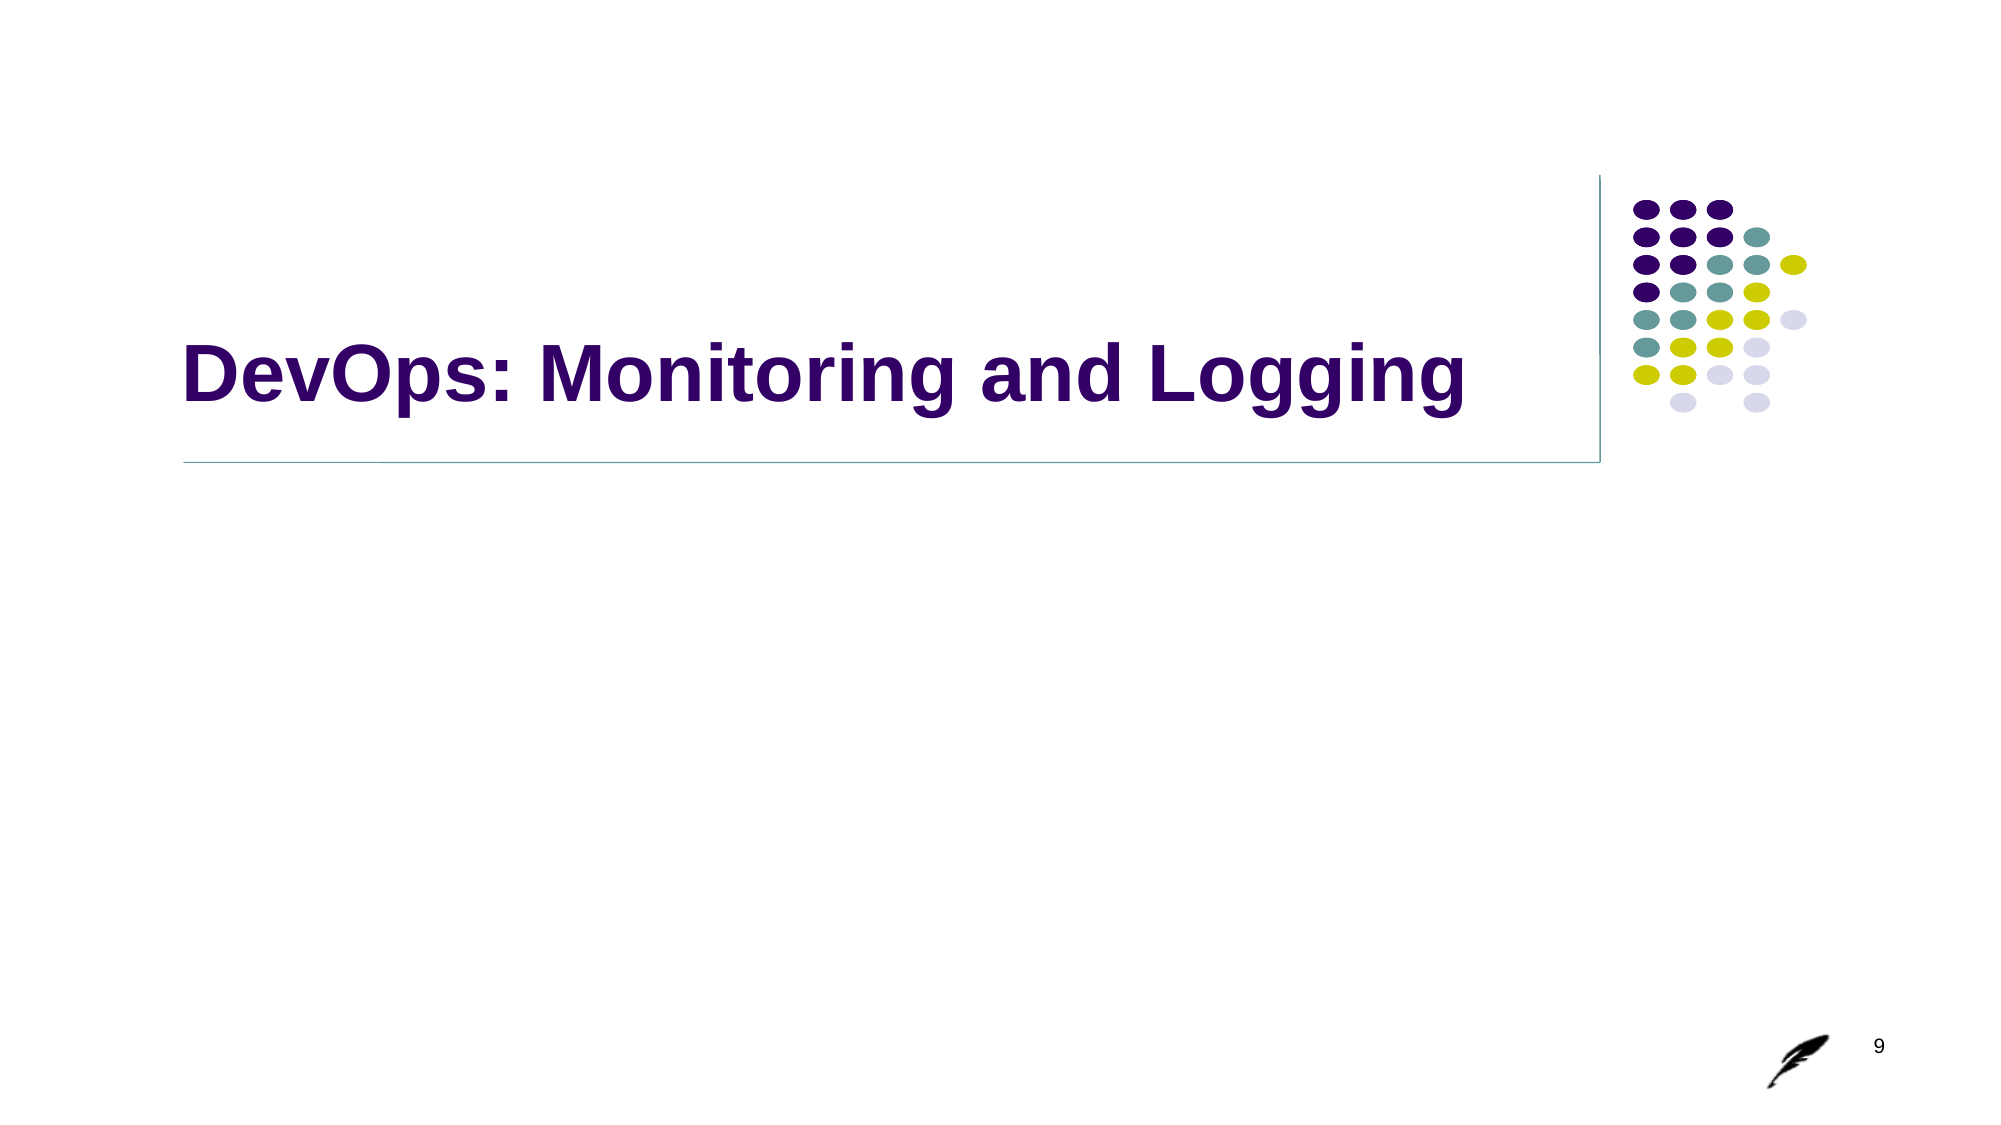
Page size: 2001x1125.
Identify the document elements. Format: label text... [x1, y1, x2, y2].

title DevOps: Monitoring and Logging [166, 75, 1565, 425]
slide_number 9 [1433, 1025, 1900, 1100]
